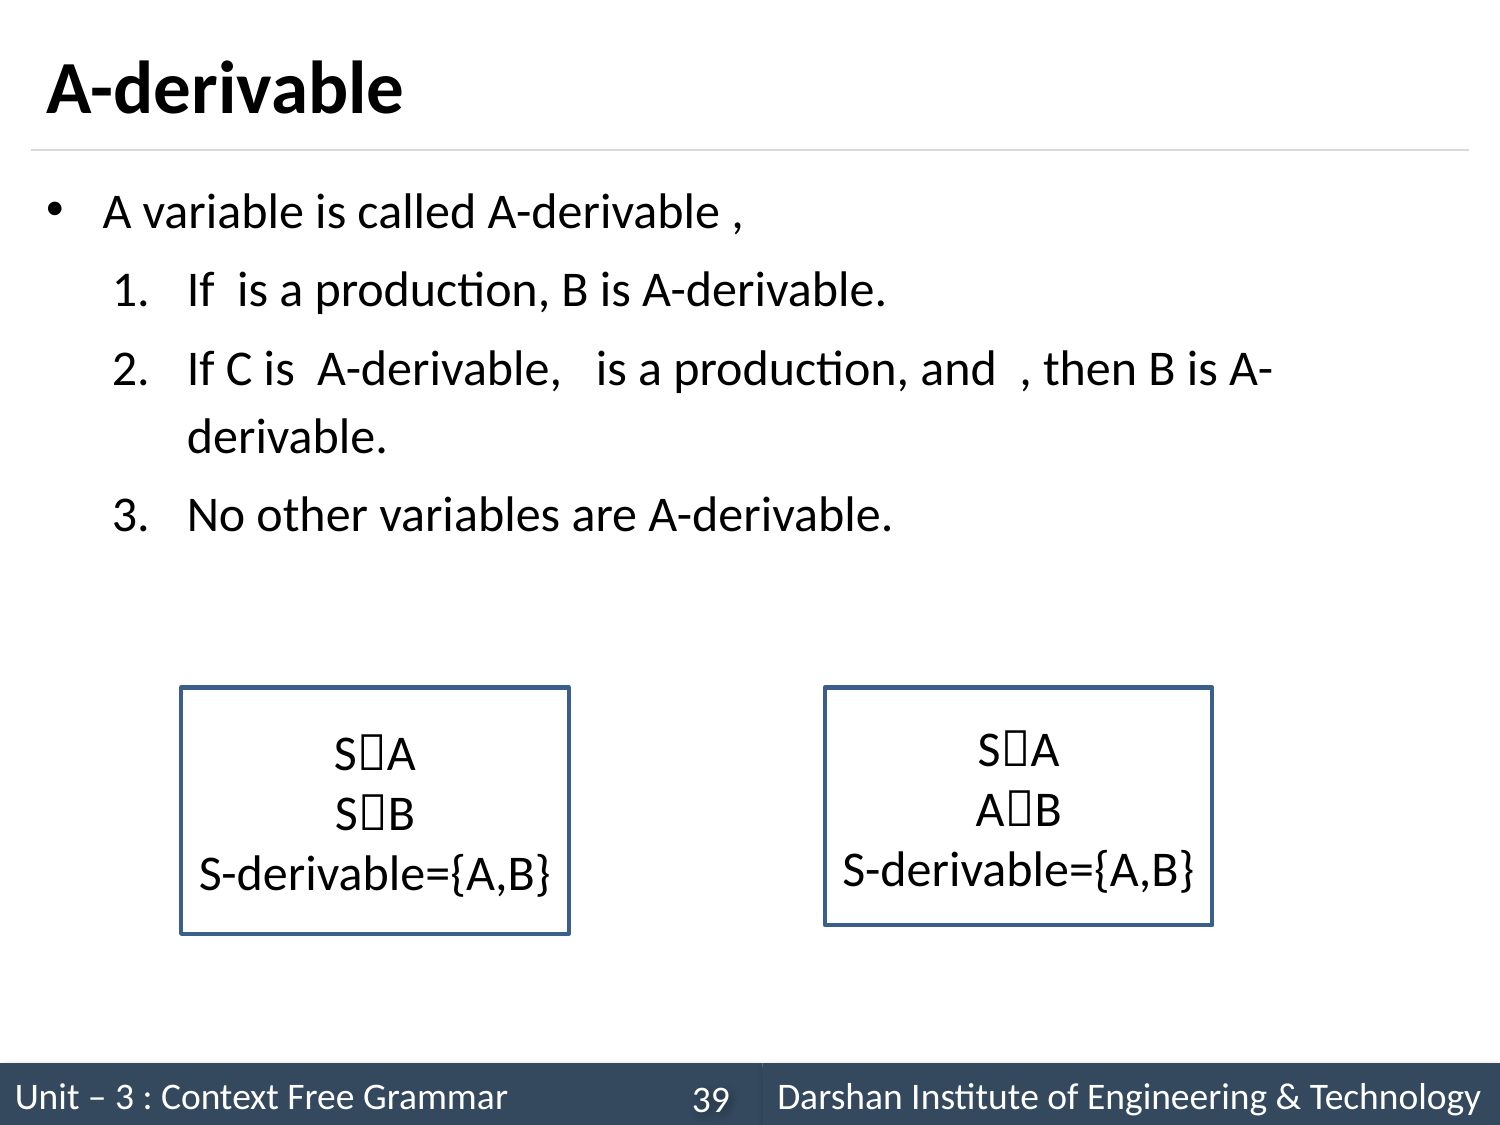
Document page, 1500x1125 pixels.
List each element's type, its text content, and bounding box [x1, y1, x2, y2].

text_box SA SB S-derivable={A,B} [179, 685, 571, 936]
title A-derivable [31, 17, 1469, 150]
text_box SA AB S-derivable={A,B} [823, 685, 1214, 927]
